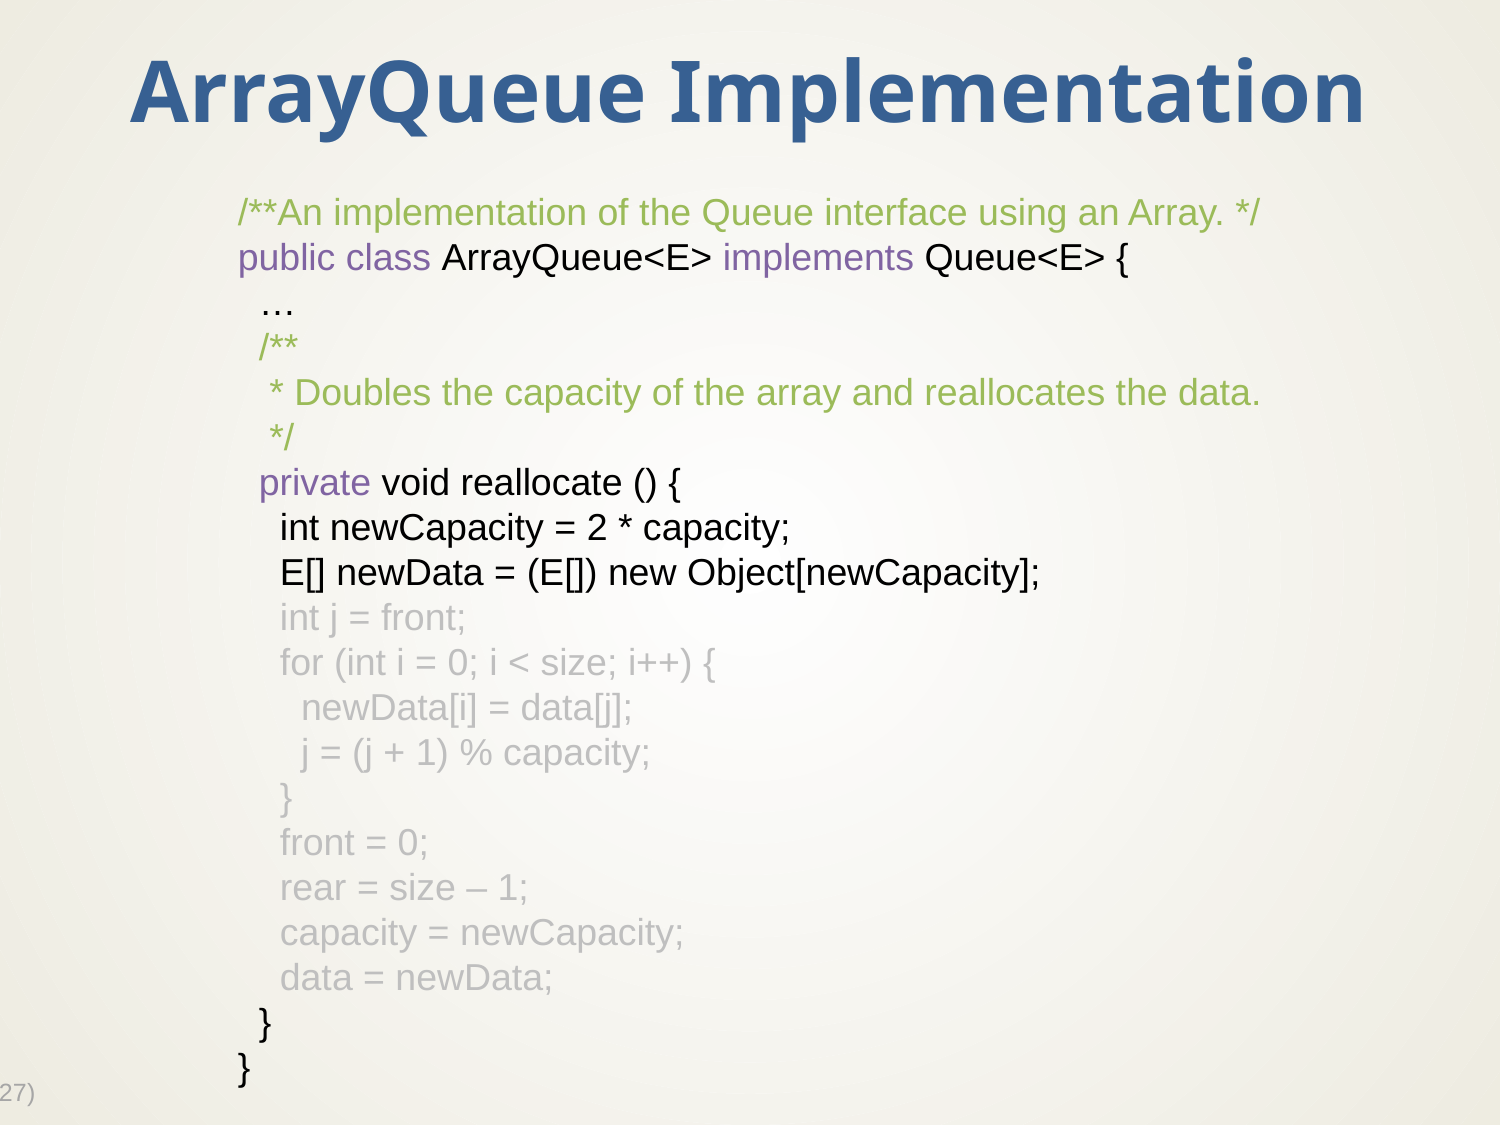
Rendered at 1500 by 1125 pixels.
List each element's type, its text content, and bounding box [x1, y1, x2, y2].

text_box /**An implementation of the Queue interface using an Array. */ public class ArrayQueue<E> implements Queue<E> { … /** * Doubles the capacity of the array and reallocates the data. */ private void reallocate () { int newCapacity = 2 * capacity; E[] newData = (E[]) new Object[newCapacity]; int j = front; for (int i = 0; i < size; i++) { newData[i] = data[j]; j = (j + 1) % capacity; } front = 0; rear = size – 1; capacity = newCapacity; data = newData; } } [223, 180, 1277, 1096]
title ArrayQueue Implementation [0, 24, 1500, 166]
